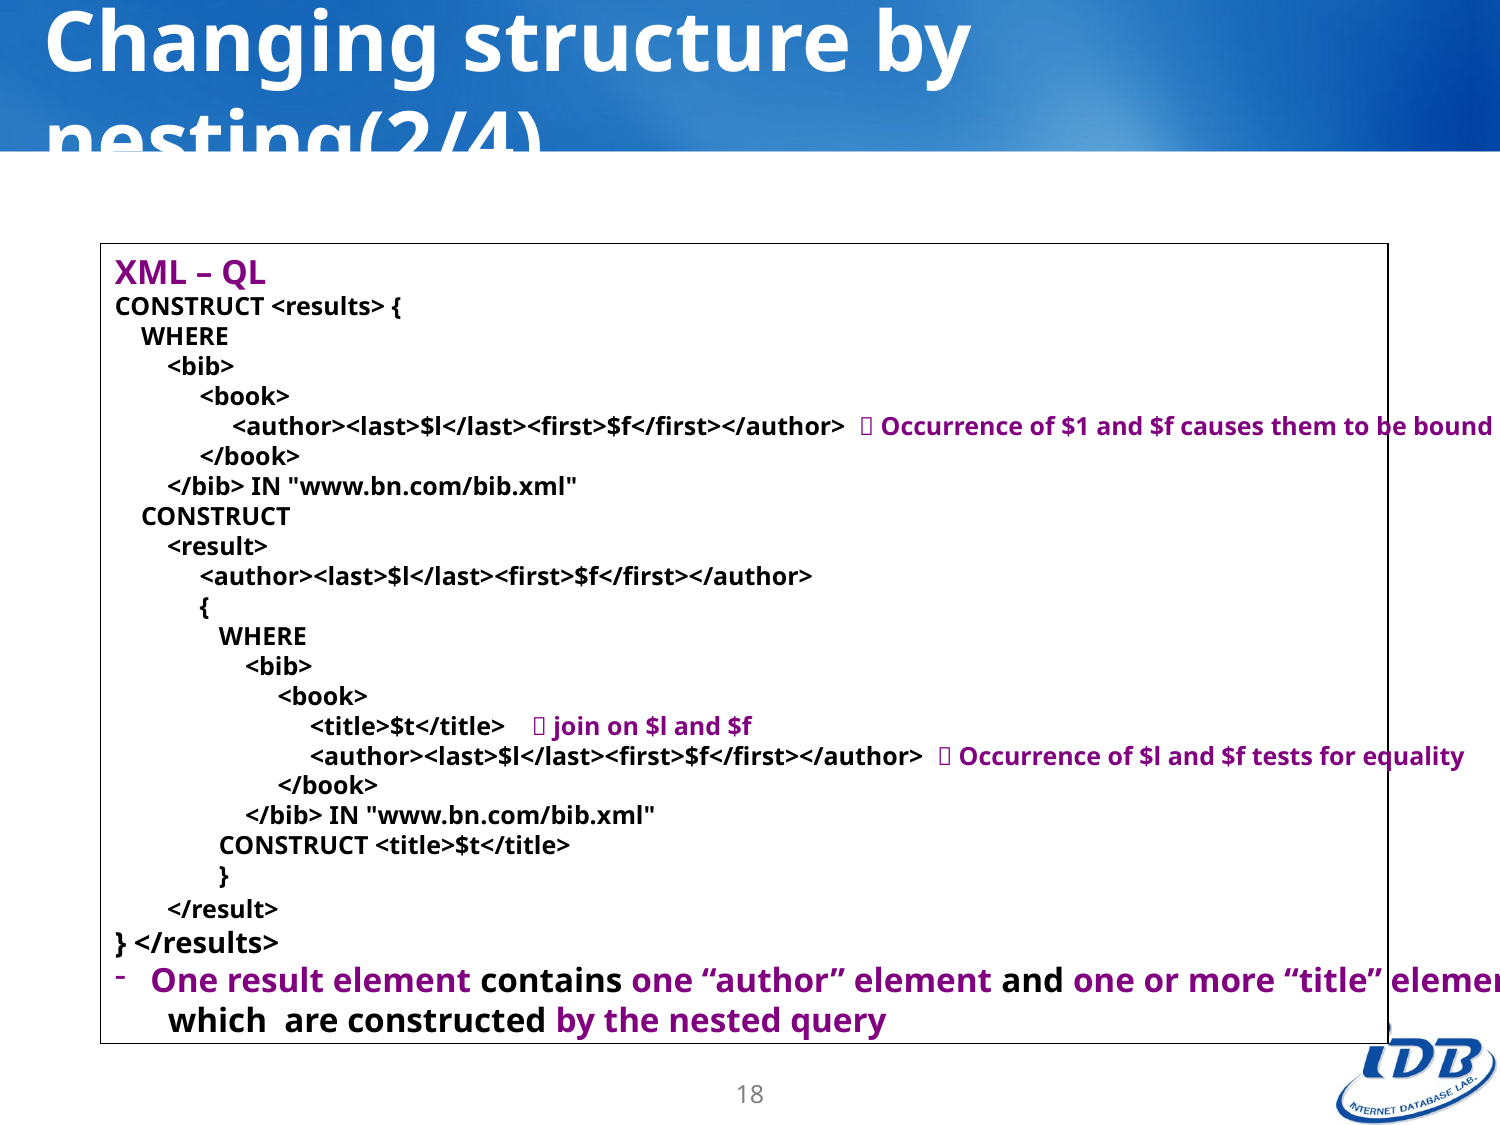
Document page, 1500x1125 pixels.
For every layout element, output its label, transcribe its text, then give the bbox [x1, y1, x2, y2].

text_box XML – QL CONSTRUCT <results> { WHERE <bib> <book> <author><last>$l</last><first>$f</first></author>  Occurrence of $1 and $f causes them to be bound </book> </bib> IN "www.bn.com/bib.xml" CONSTRUCT <result> <author><last>$l</last><first>$f</first></author> { WHERE <bib> <book> <title>$t</title>  join on $l and $f <author><last>$l</last><first>$f</first></author>  Occurrence of $l and $f tests for equality </book> </bib> IN "www.bn.com/bib.xml" CONSTRUCT <title>$t</title> } </result> } </results> One result element contains one “author” element and one or more “title” elements, which are constructed by the nested query [100, 243, 1388, 1044]
title Changing structure by nesting(2/4) [28, 23, 1472, 153]
slide_number 18 [688, 1078, 812, 1114]
picture [0, 0, 1500, 1125]
